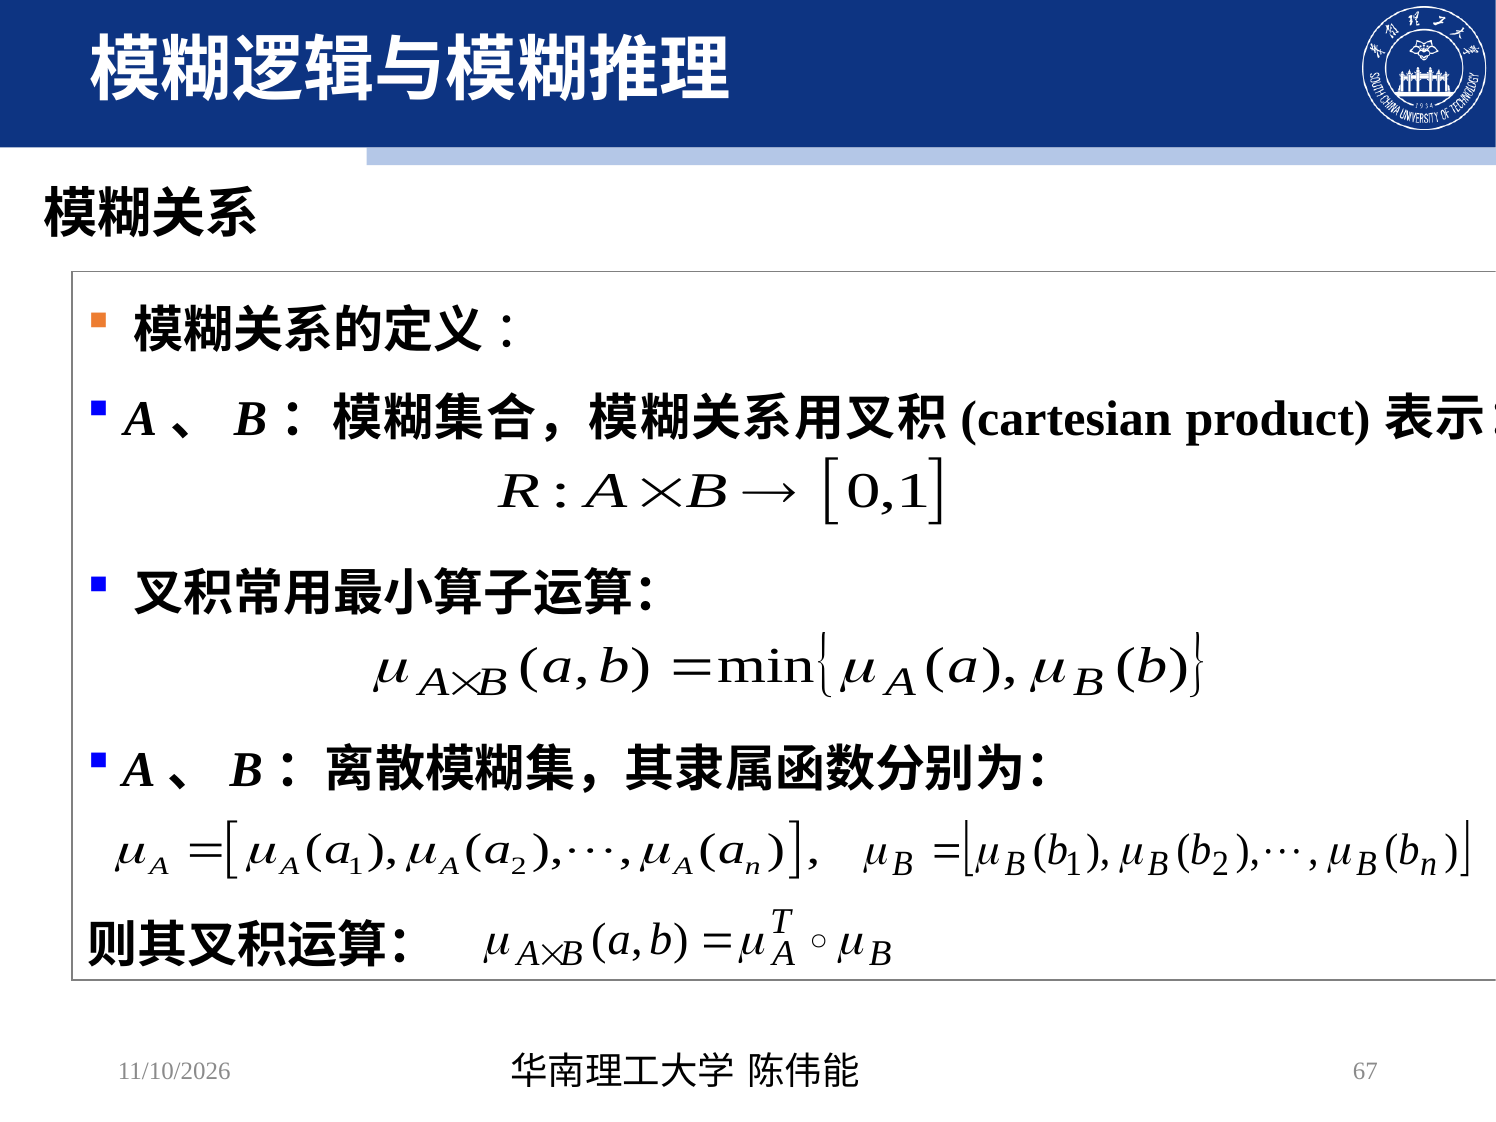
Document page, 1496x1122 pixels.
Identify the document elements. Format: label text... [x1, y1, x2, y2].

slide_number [102, 1039, 440, 1100]
title 模糊逻辑与模糊推理 [74, 25, 1384, 118]
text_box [73, 264, 1496, 988]
slide_number 67 [1056, 1039, 1393, 1100]
text_box 模糊关系 [28, 164, 1430, 291]
footer 华南理工大学 陈伟能 [495, 1039, 1001, 1100]
picture [1354, 0, 1496, 148]
